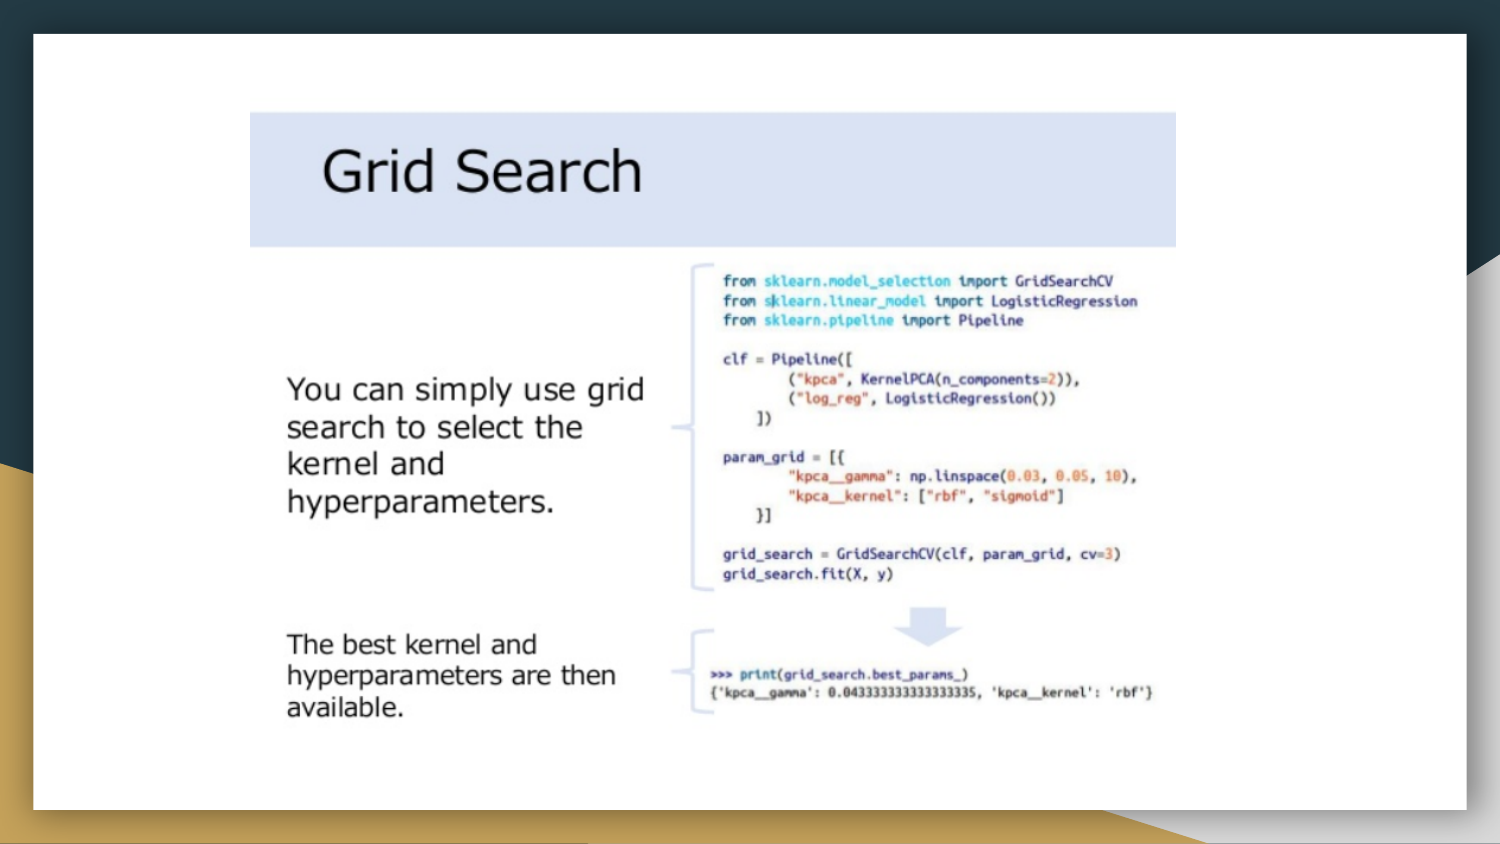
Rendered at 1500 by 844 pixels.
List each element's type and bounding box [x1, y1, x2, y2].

picture [250, 80, 1176, 764]
